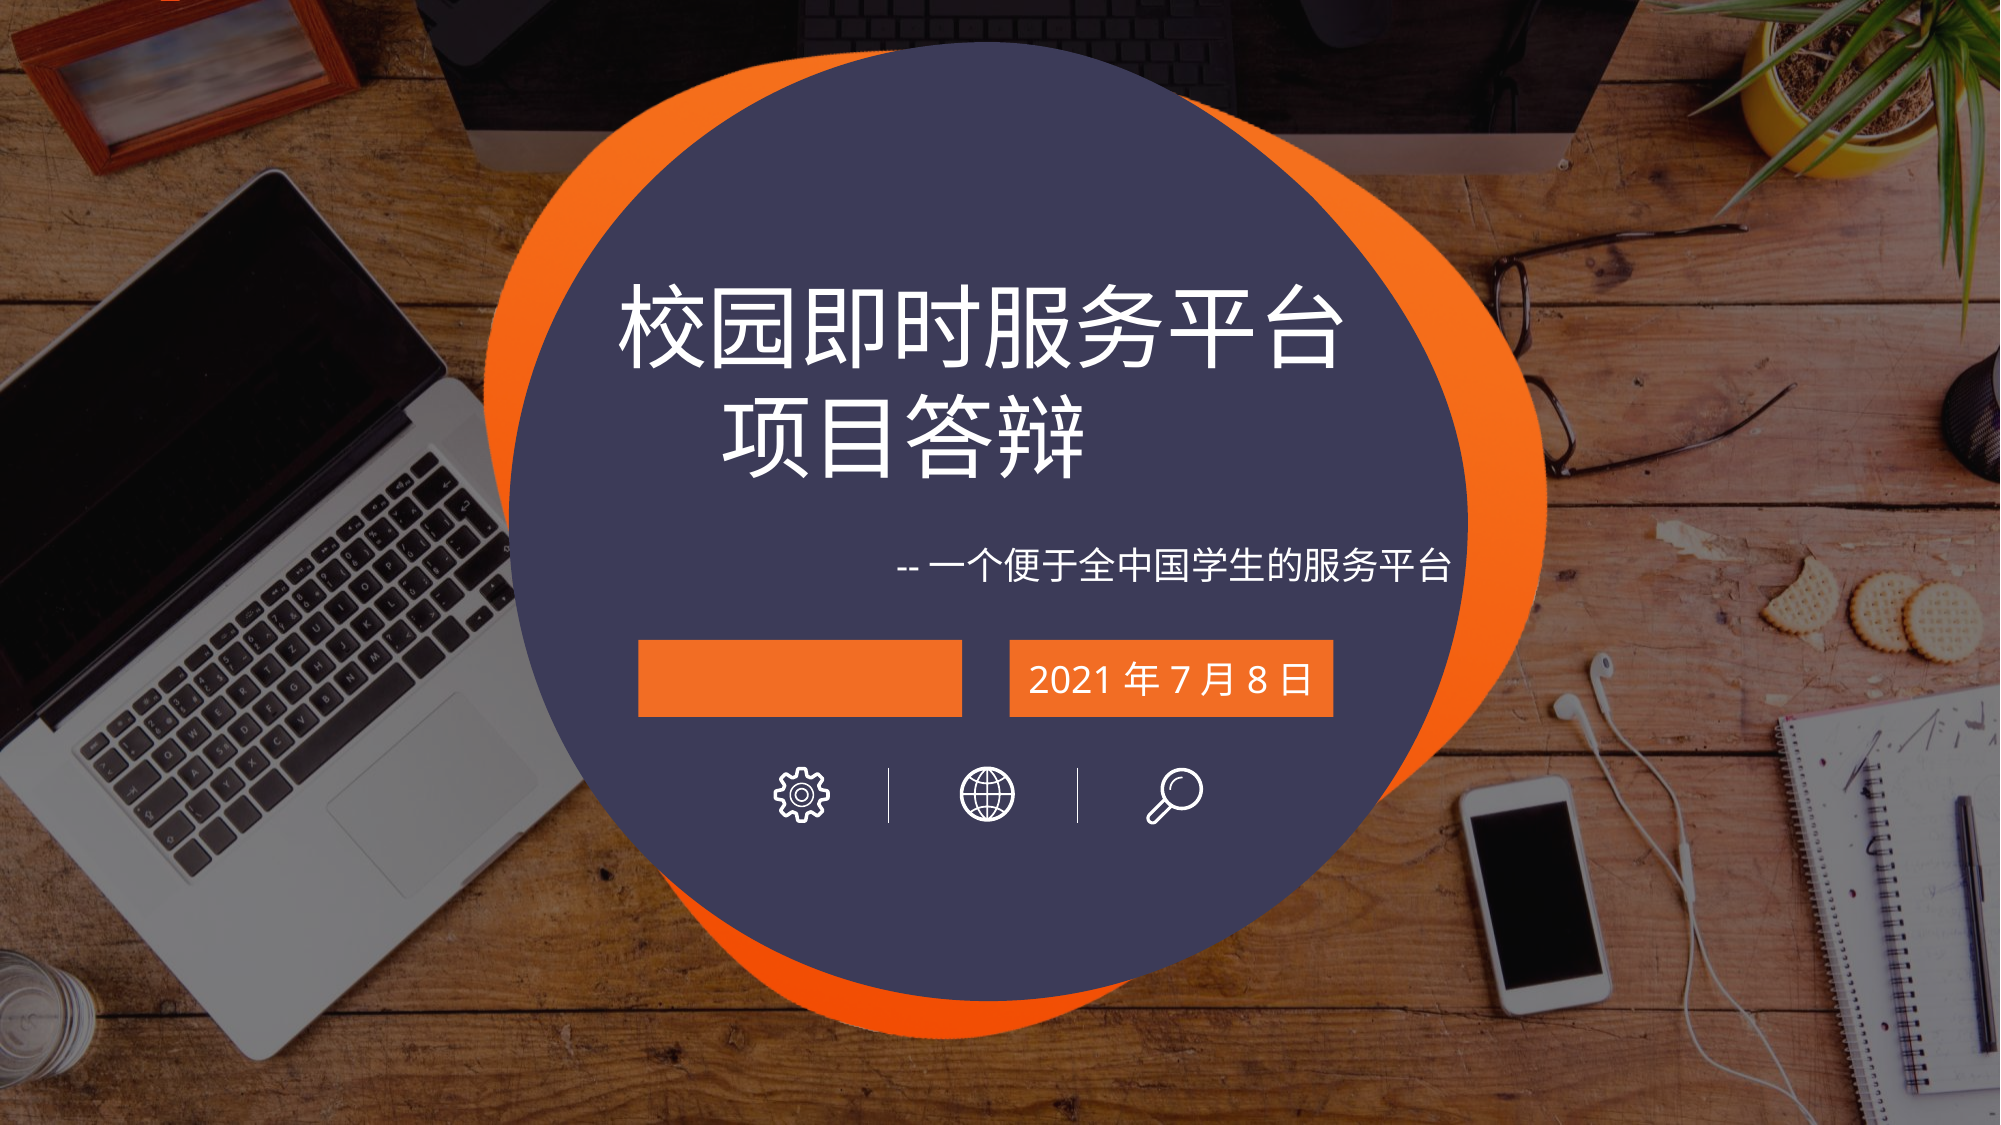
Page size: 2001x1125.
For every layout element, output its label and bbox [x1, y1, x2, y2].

picture [0, 0, 2000, 1125]
text_box [638, 639, 1334, 718]
text_box [773, 766, 1203, 825]
